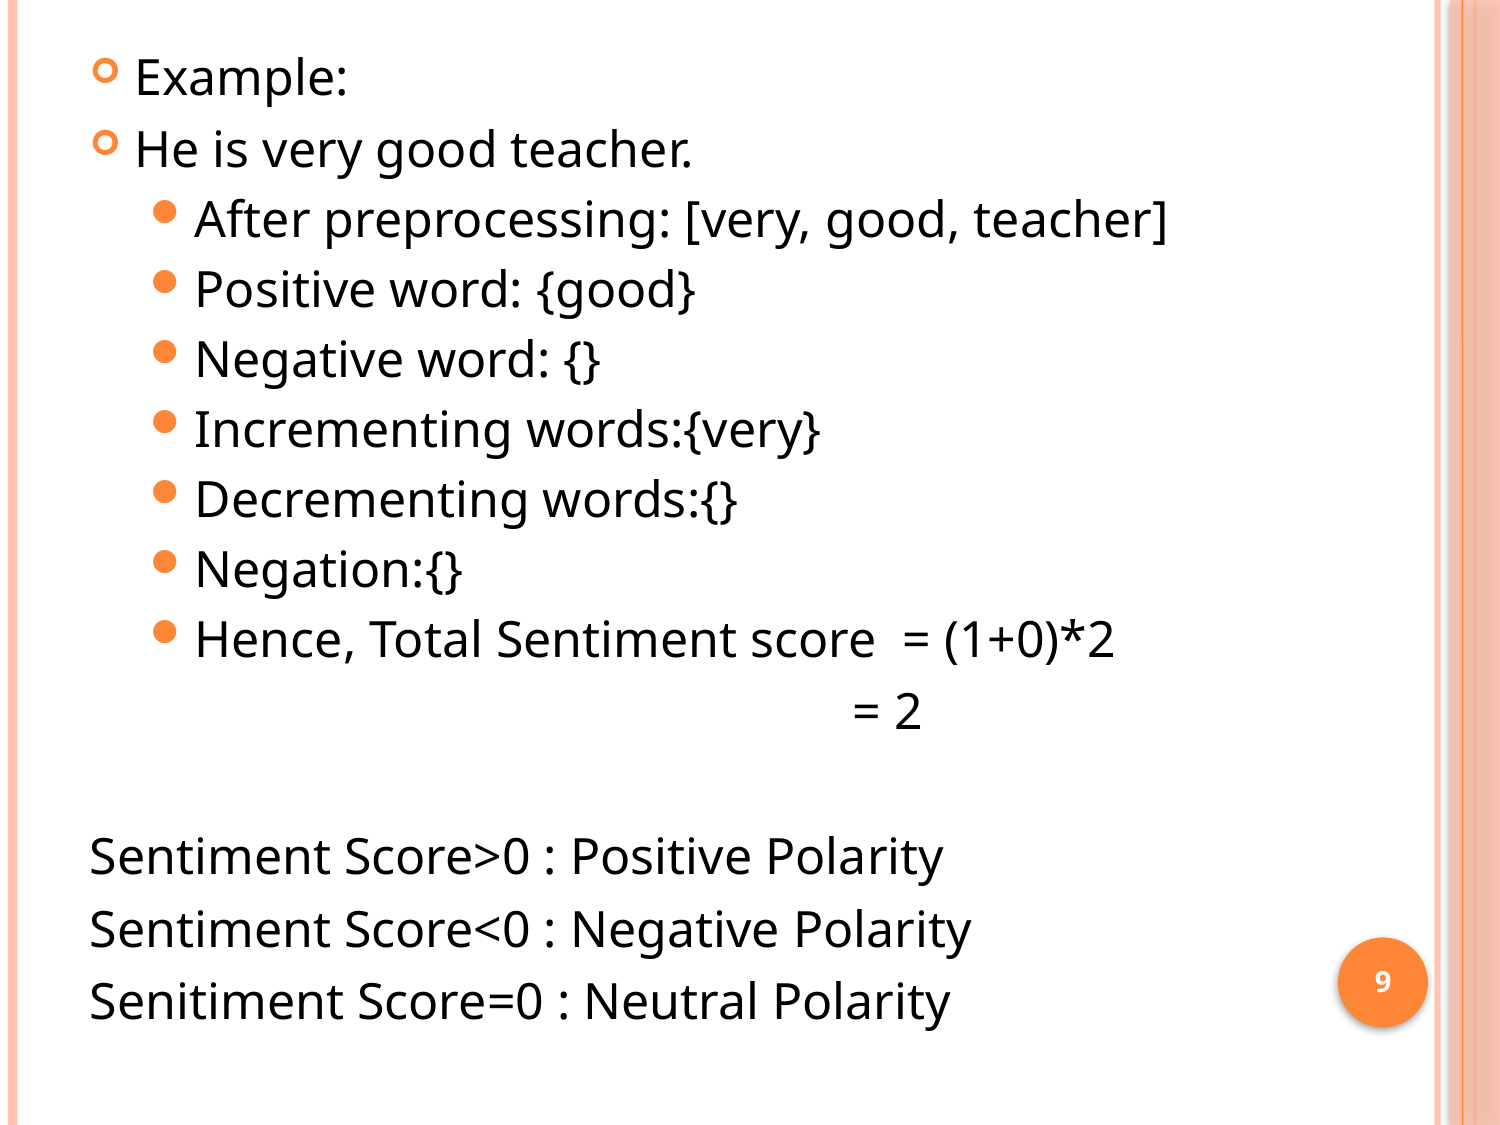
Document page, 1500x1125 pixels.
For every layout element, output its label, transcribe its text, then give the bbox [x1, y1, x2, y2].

slide_number 9 [1333, 940, 1434, 1027]
list Example: He is very good teacher. After preprocessing: [very, good, teacher] Positive word: {good} Negative word: {} Incrementing words:{very} Decrementing words:{} Negation:{} Hence, Total Sentiment score = (1+0)*2 = 2 Sentiment Score>0 : Positive Polarity Sentiment Score<0 : Negative Polarity Senitiment Score=0 : Neutral Polarity [75, 37, 1300, 837]
